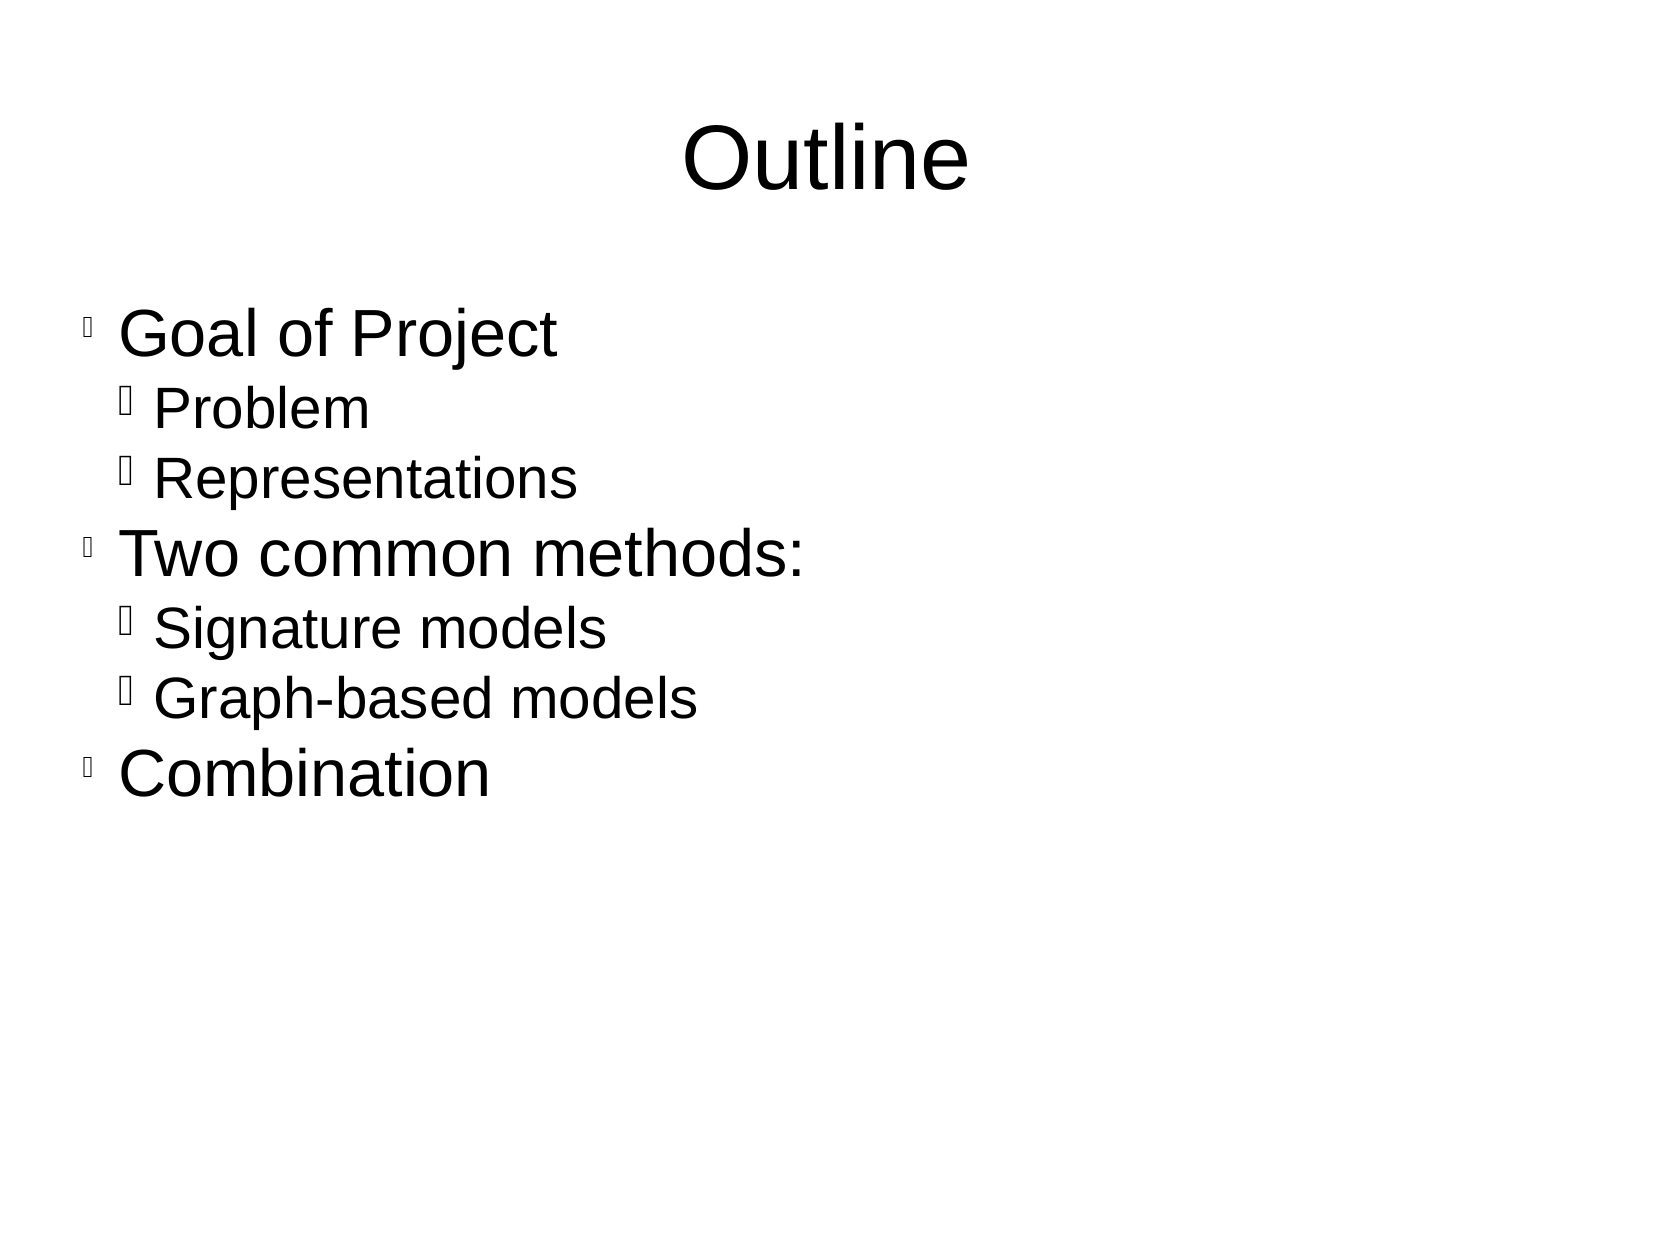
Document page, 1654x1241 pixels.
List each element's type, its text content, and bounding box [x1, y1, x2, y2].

text_box Outline [82, 49, 1571, 257]
text_box Goal of Project Problem Representations Two common methods: Signature models Graph-based models Combination [82, 290, 1571, 1010]
